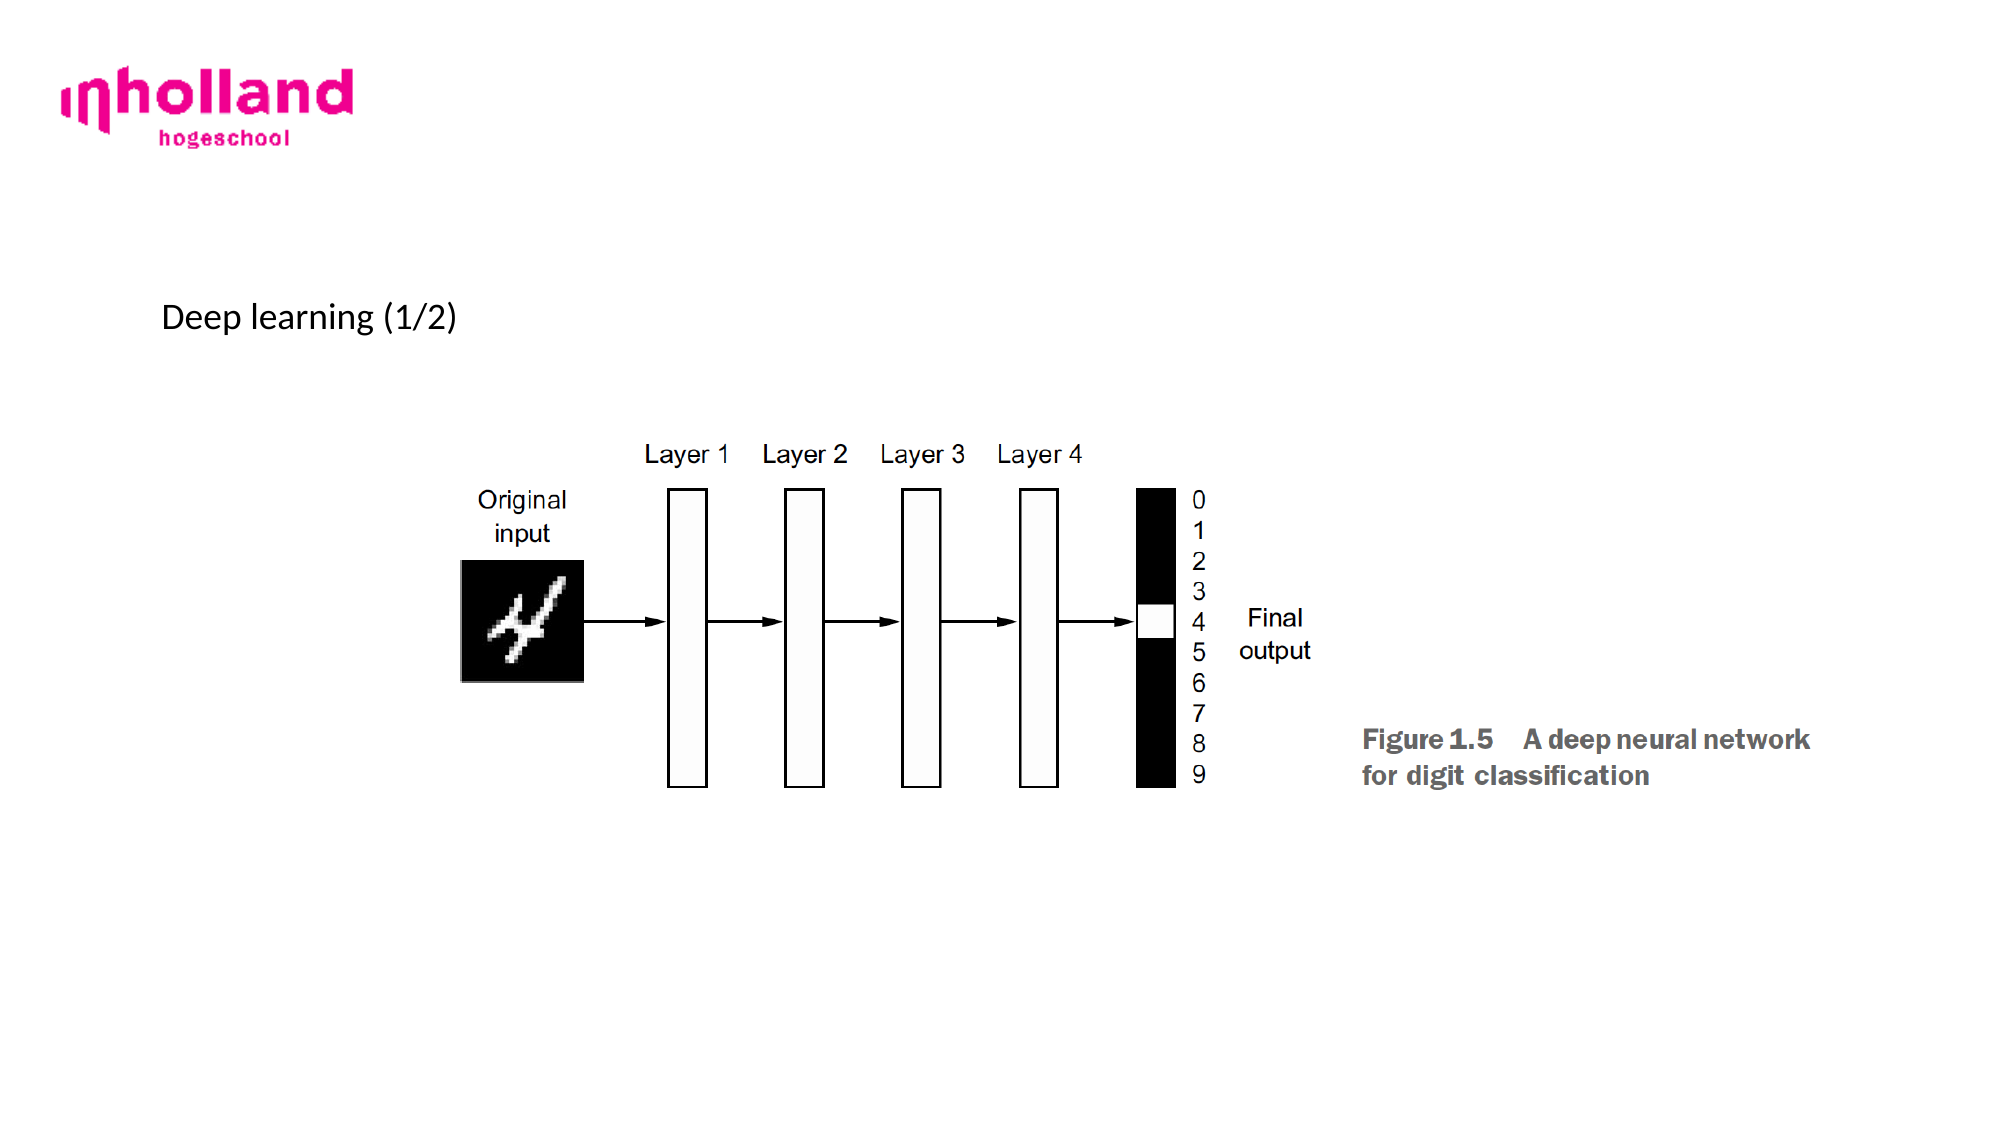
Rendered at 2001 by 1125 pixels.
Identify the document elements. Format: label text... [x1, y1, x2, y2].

picture [16, 52, 367, 163]
picture [406, 399, 1868, 839]
text_box Deep learning (1/2) [146, 284, 473, 344]
